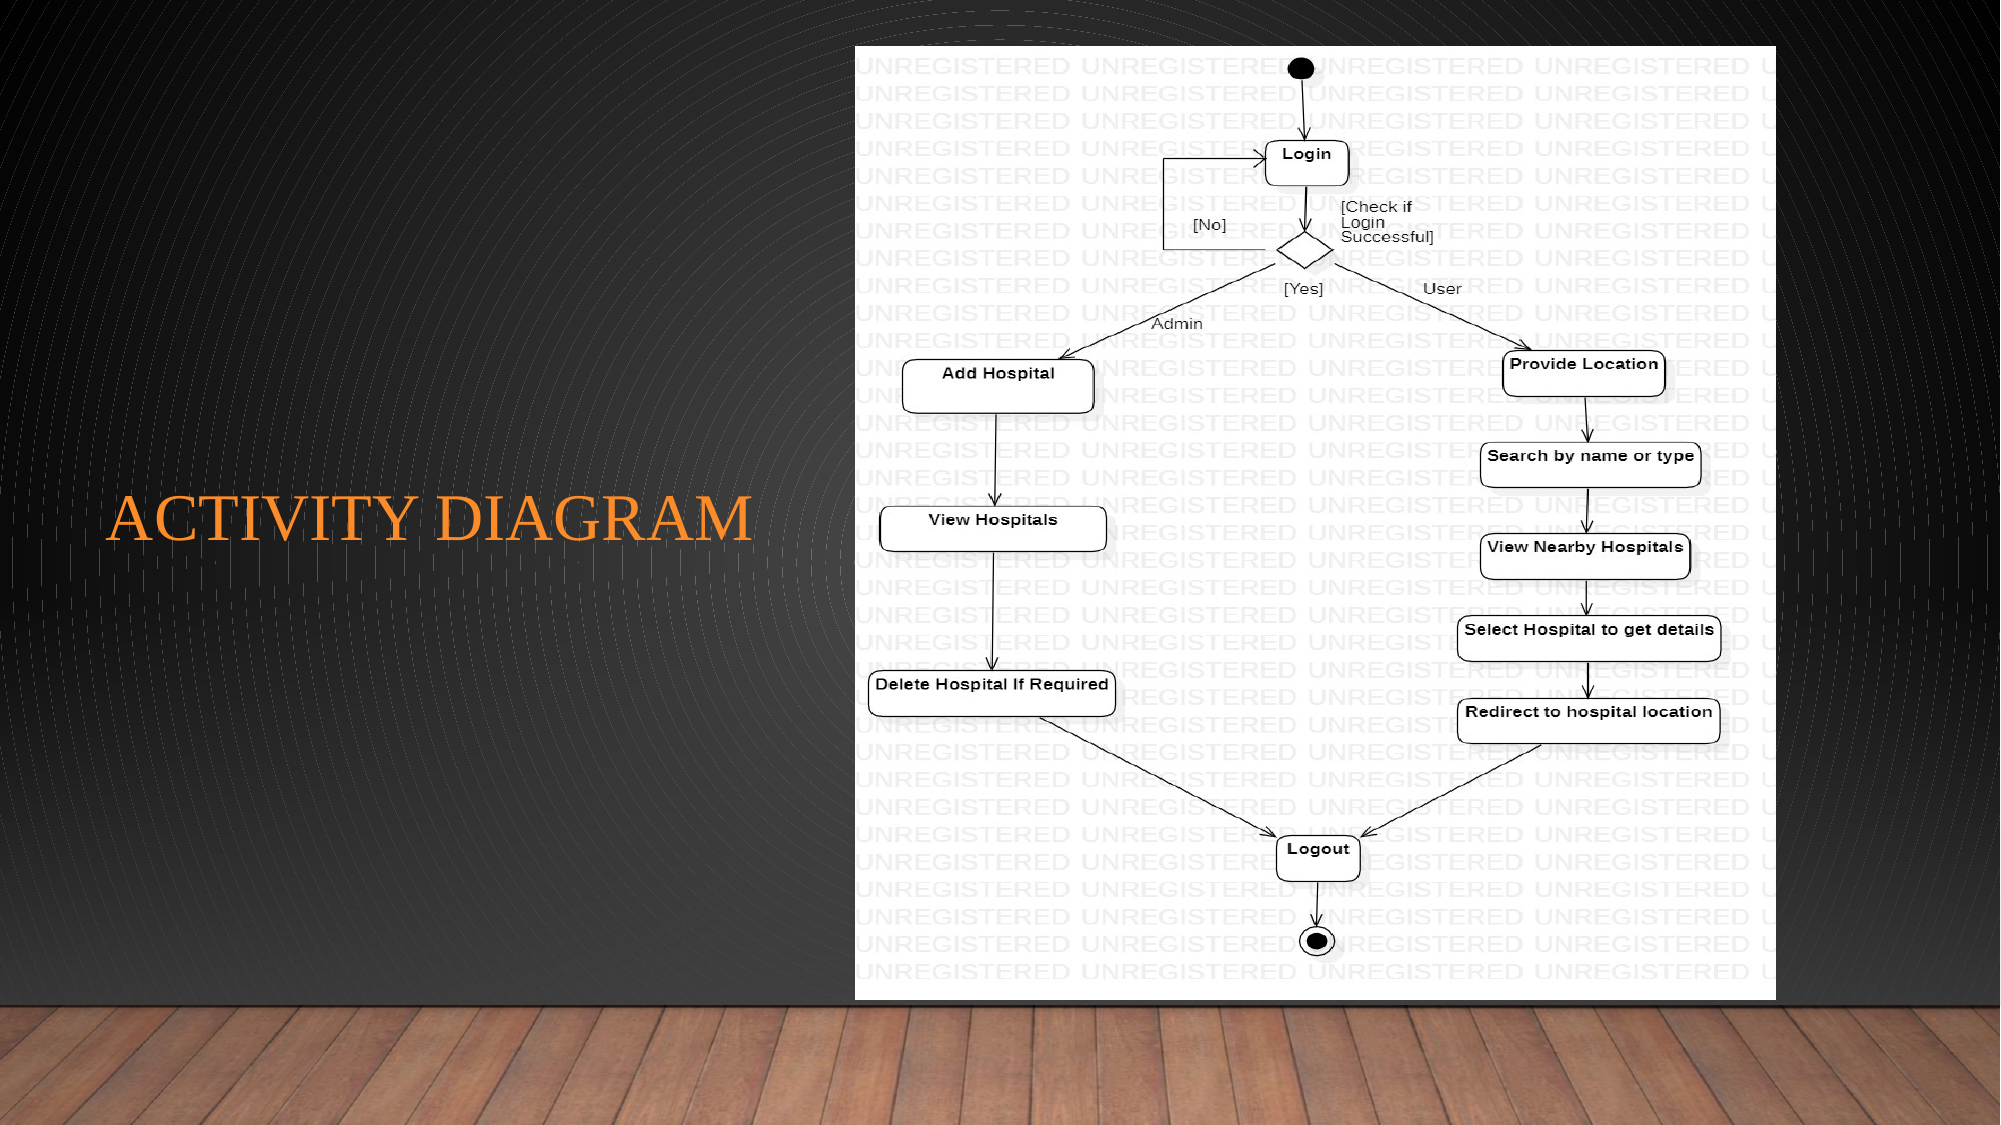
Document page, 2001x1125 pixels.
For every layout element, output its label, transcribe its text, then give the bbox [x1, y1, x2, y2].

title Activity Diagram [90, 471, 777, 563]
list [855, 46, 1776, 1000]
picture [0, 1005, 2000, 1125]
